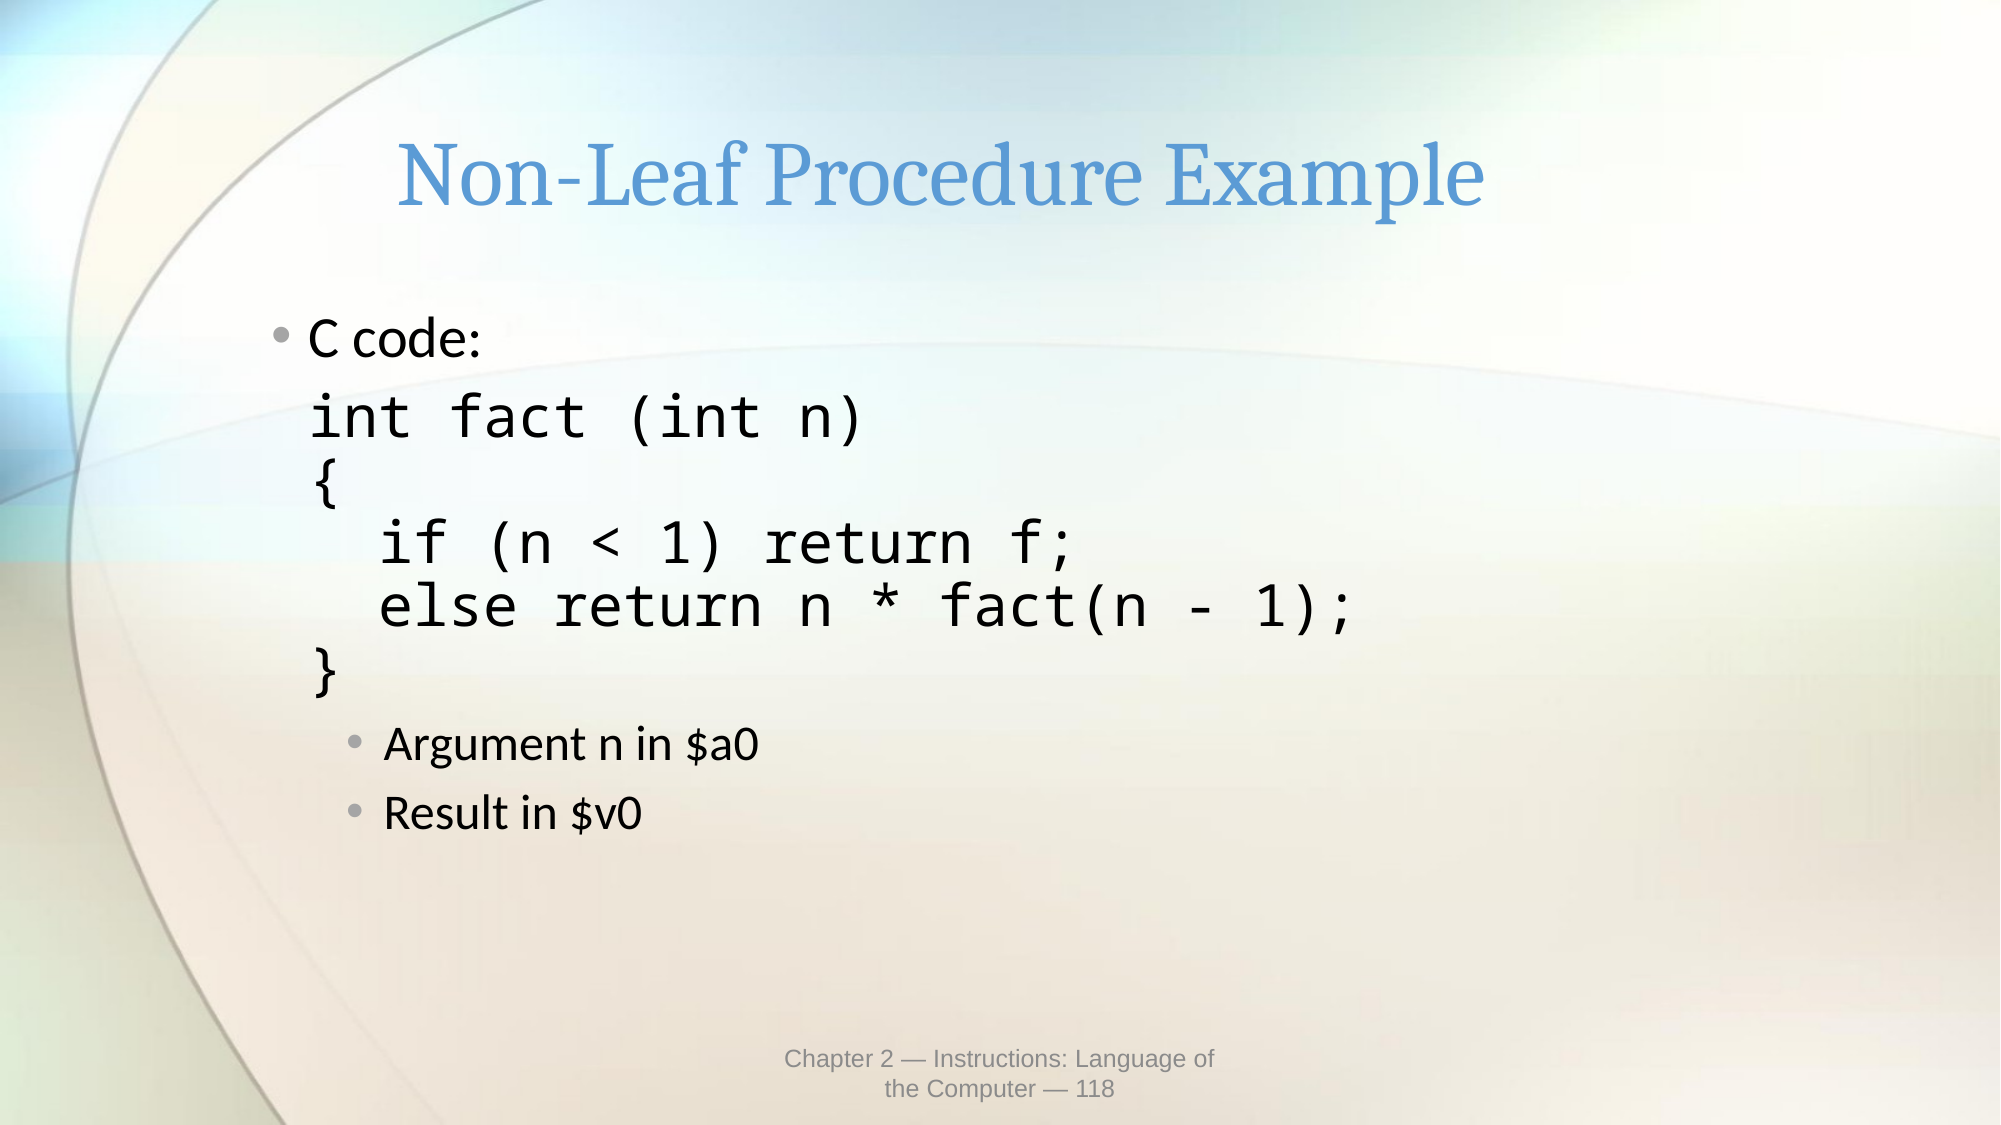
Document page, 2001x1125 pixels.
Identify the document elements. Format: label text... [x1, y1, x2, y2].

picture [0, 0, 2001, 1125]
list C code: int fact (int n) { if (n < 1) return f; else return n * fact(n - 1); } Argument n in $a0 Result in $v0 [256, 299, 1863, 1014]
title Non-Leaf Procedure Example [381, 59, 1863, 278]
footer Chapter 2 — Instructions: Language of the Computer — 118 [762, 1042, 1238, 1103]
